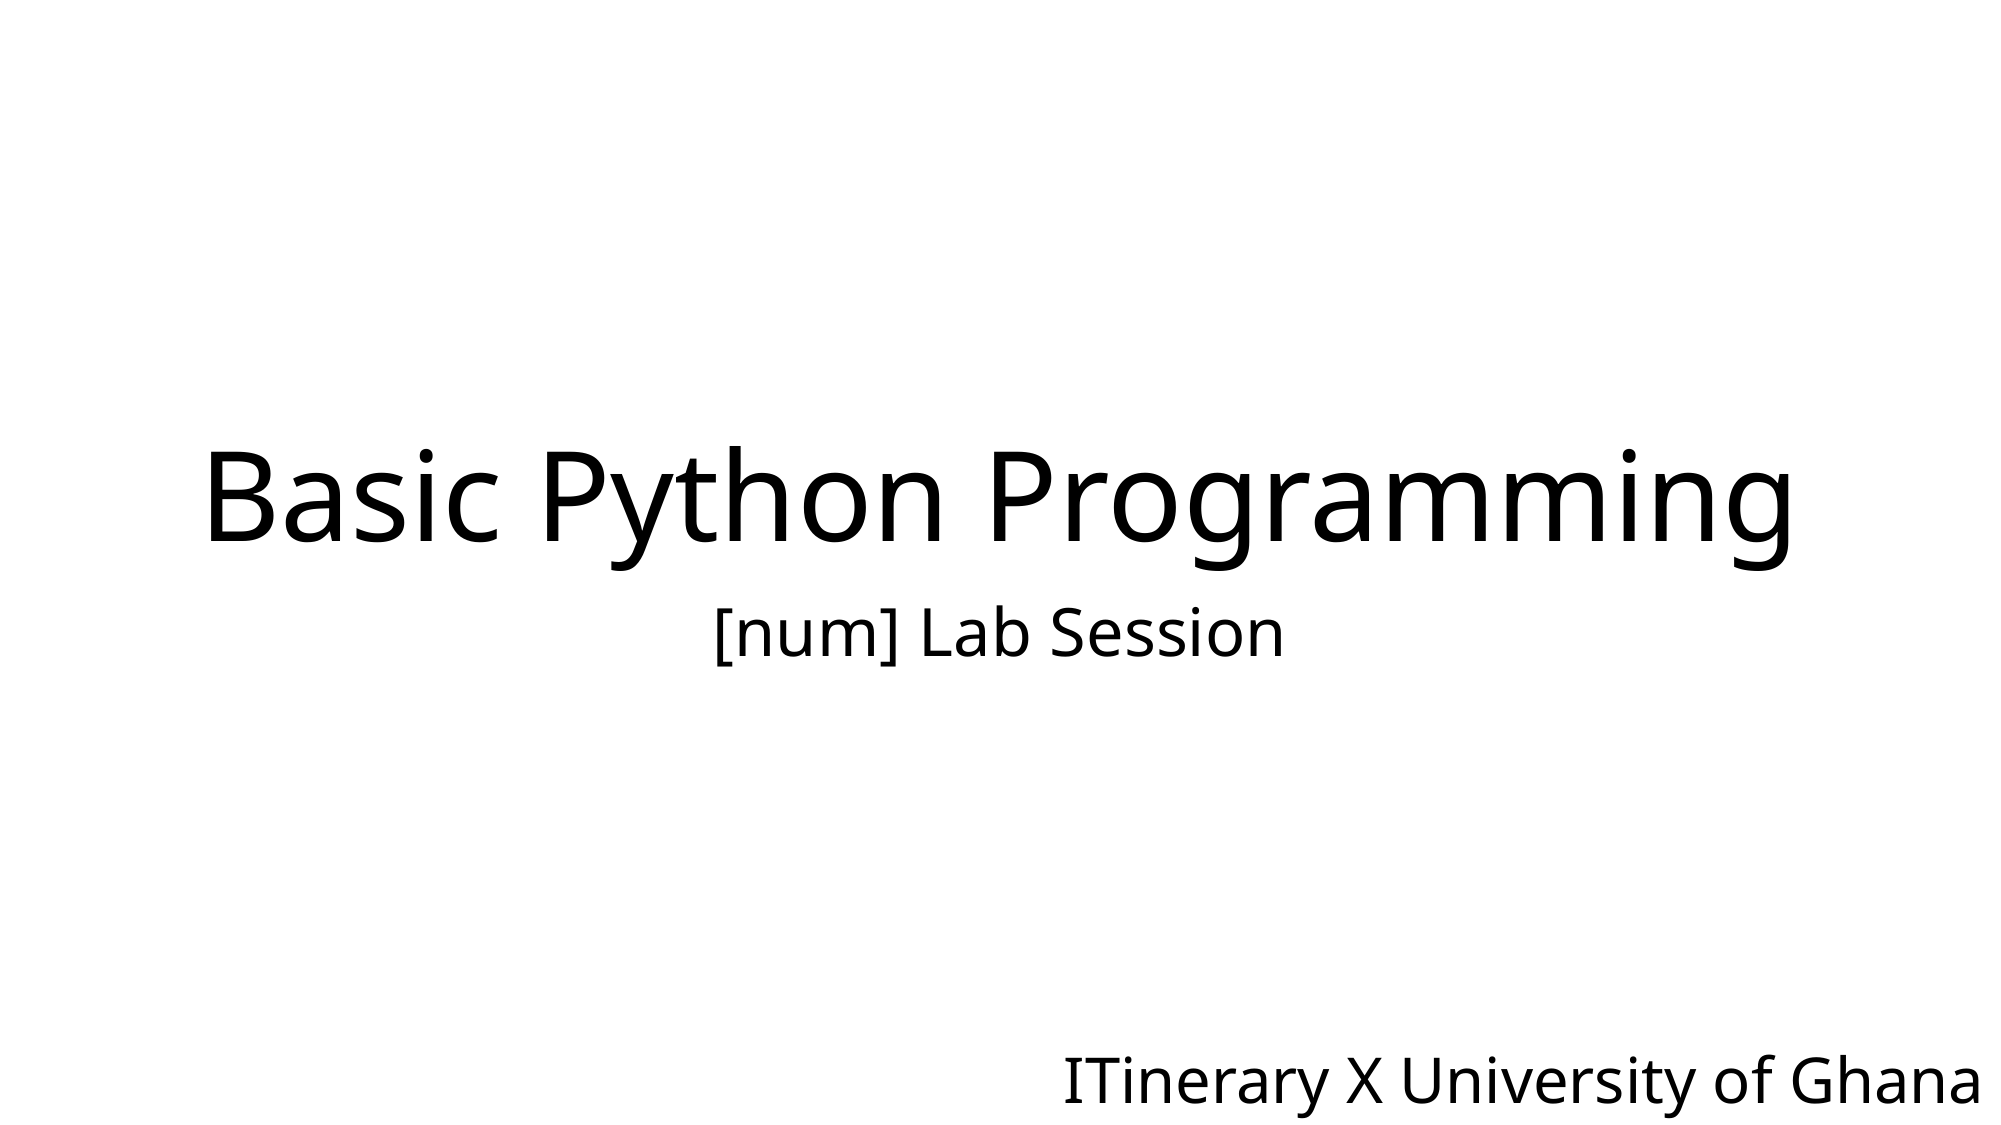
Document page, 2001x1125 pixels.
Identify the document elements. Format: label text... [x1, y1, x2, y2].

title Basic Python Programming [0, 184, 2000, 576]
text_box ITinerary X University of Ghana [642, 1040, 2000, 1125]
subtitle [num] Lab Session [249, 590, 1750, 863]
